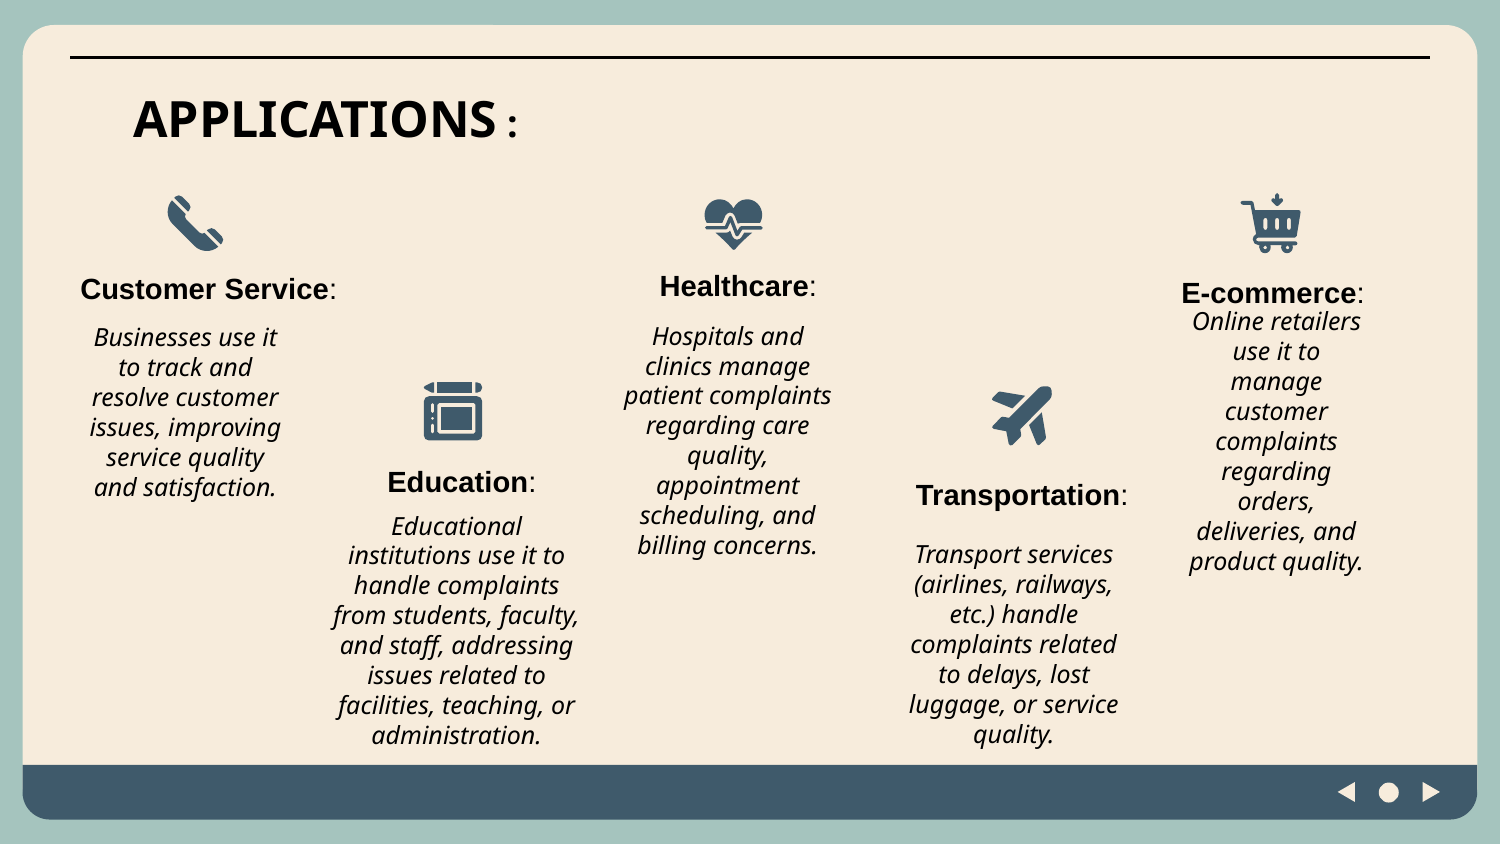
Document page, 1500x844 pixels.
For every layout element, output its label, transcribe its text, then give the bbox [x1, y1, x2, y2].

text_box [704, 198, 764, 251]
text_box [423, 382, 483, 441]
text_box Businesses use it to track and resolve customer issues, improving service quality and satisfaction. [74, 314, 297, 509]
text_box Hospitals and clinics manage patient complaints regarding care quality, appointment scheduling, and billing concerns. [605, 312, 851, 567]
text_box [991, 386, 1053, 446]
text_box Education: [372, 455, 605, 506]
text_box Educational institutions use it to handle complaints from students, faculty, and staff, addressing issues related to facilities, teaching, or administration. [316, 502, 598, 758]
text_box Transport services (airlines, railways, etc.) handle complaints related to delays, lost luggage, or service quality. [882, 531, 1146, 756]
text_box Transportation: [901, 468, 1163, 519]
text_box Customer Service: [65, 263, 433, 313]
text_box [1240, 192, 1302, 254]
text_box Online retailers use it to manage customer complaints regarding orders, deliveries, and product quality. [1169, 297, 1384, 628]
text_box E-commerce: [1166, 266, 1408, 317]
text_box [165, 195, 225, 252]
text_box Healthcare: [644, 259, 867, 310]
title APPLICATIONS : [118, 72, 1382, 167]
